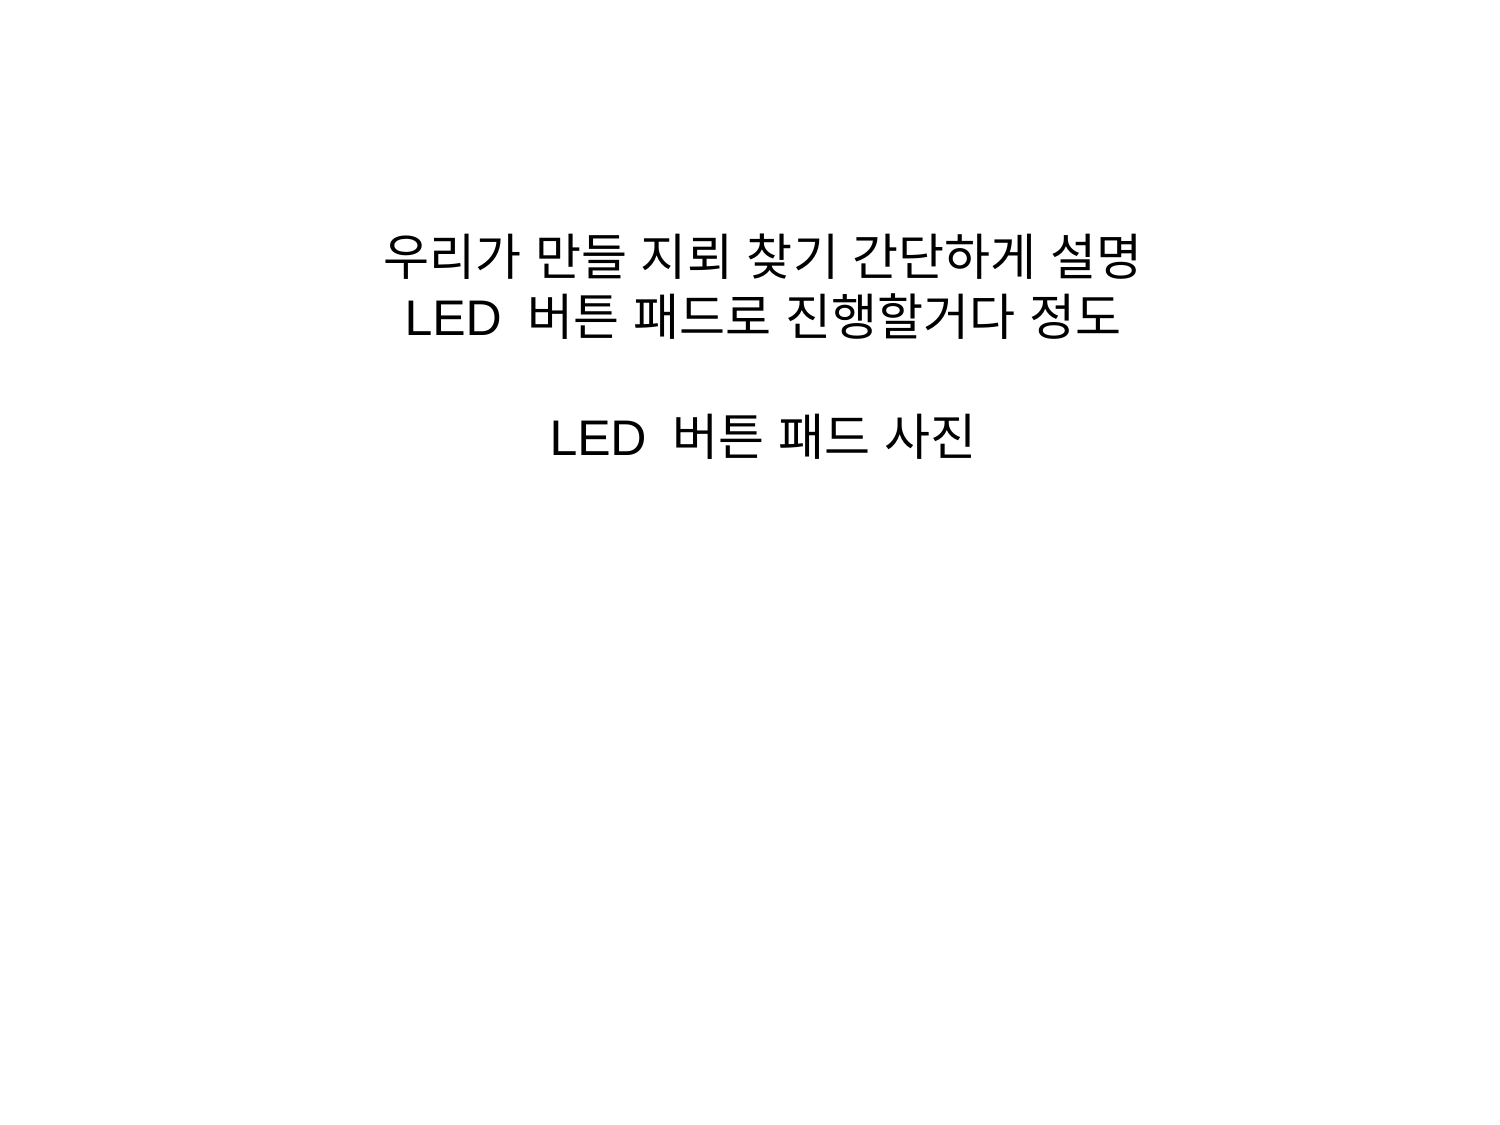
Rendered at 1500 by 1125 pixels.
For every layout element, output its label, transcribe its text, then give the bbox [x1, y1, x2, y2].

subtitle 우리가 만들 지뢰 찾기 간단하게 설명 LED 버튼 패드로 진행할거다 정도 LED 버튼 패드 사진 [200, 217, 1326, 850]
